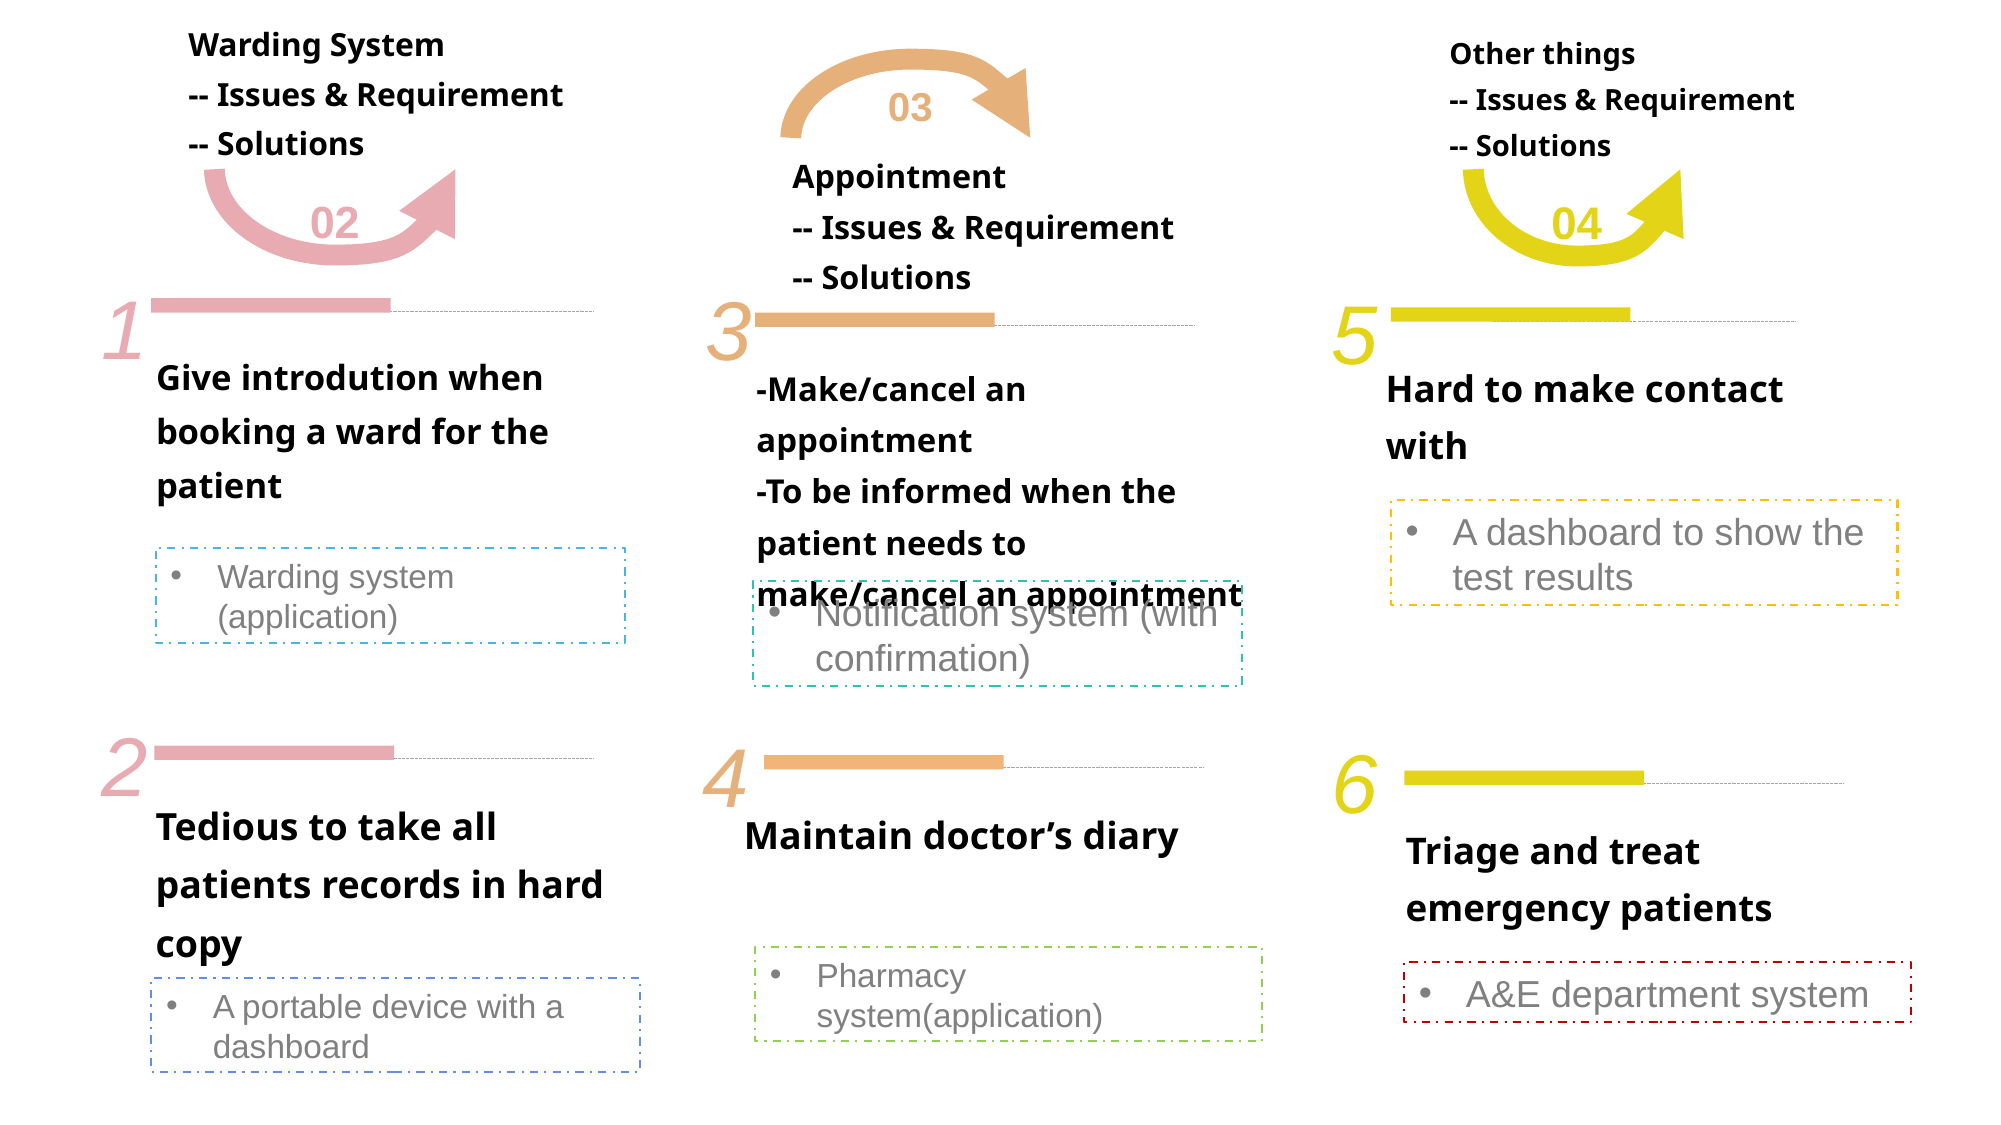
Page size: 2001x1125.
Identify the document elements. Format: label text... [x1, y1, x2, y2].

text_box A dashboard to show the test results [1390, 500, 1898, 606]
text_box Give introdution when booking a ward for the patient [141, 336, 660, 514]
text_box A portable device with a dashboard [151, 977, 640, 1073]
text_box [153, 744, 395, 761]
text_box Warding System -- Issues & Requirement -- Solutions [173, 0, 594, 170]
text_box Triage and treat emergency patients [1390, 807, 1891, 937]
text_box 04 [1473, 170, 1686, 257]
text_box Tedious to take all patients records in hard copy [140, 782, 640, 978]
text_box 2 [87, 676, 141, 847]
text_box Other things -- Issues & Requirement -- Solutions [1434, 15, 1862, 170]
text_box 5 [1316, 243, 1371, 414]
text_box [1390, 306, 1631, 323]
text_box Hard to make contact with [1370, 345, 1871, 475]
text_box Appointment -- Issues & Requirement -- Solutions [777, 137, 1195, 352]
text_box Warding system (application) [155, 548, 626, 643]
text_box [1403, 770, 1645, 786]
text_box [150, 297, 392, 314]
text_box 02 [214, 170, 461, 256]
text_box 3 [690, 240, 745, 411]
text_box 1 [87, 239, 141, 410]
text_box 4 [687, 687, 742, 858]
text_box [754, 311, 777, 328]
text_box Pharmacy system(application) [755, 946, 1262, 1042]
text_box 03 [790, 59, 1035, 137]
text_box [763, 754, 1005, 770]
text_box Maintain doctor’s diary [729, 791, 1240, 922]
text_box A&E department system [1404, 962, 1911, 1023]
text_box Notification system (with confirmation) [753, 581, 1242, 687]
text_box -Make/cancel an appointment -To be informed when the patient needs to make/cancel an appointment [741, 349, 1262, 640]
text_box 6 [1316, 692, 1371, 863]
